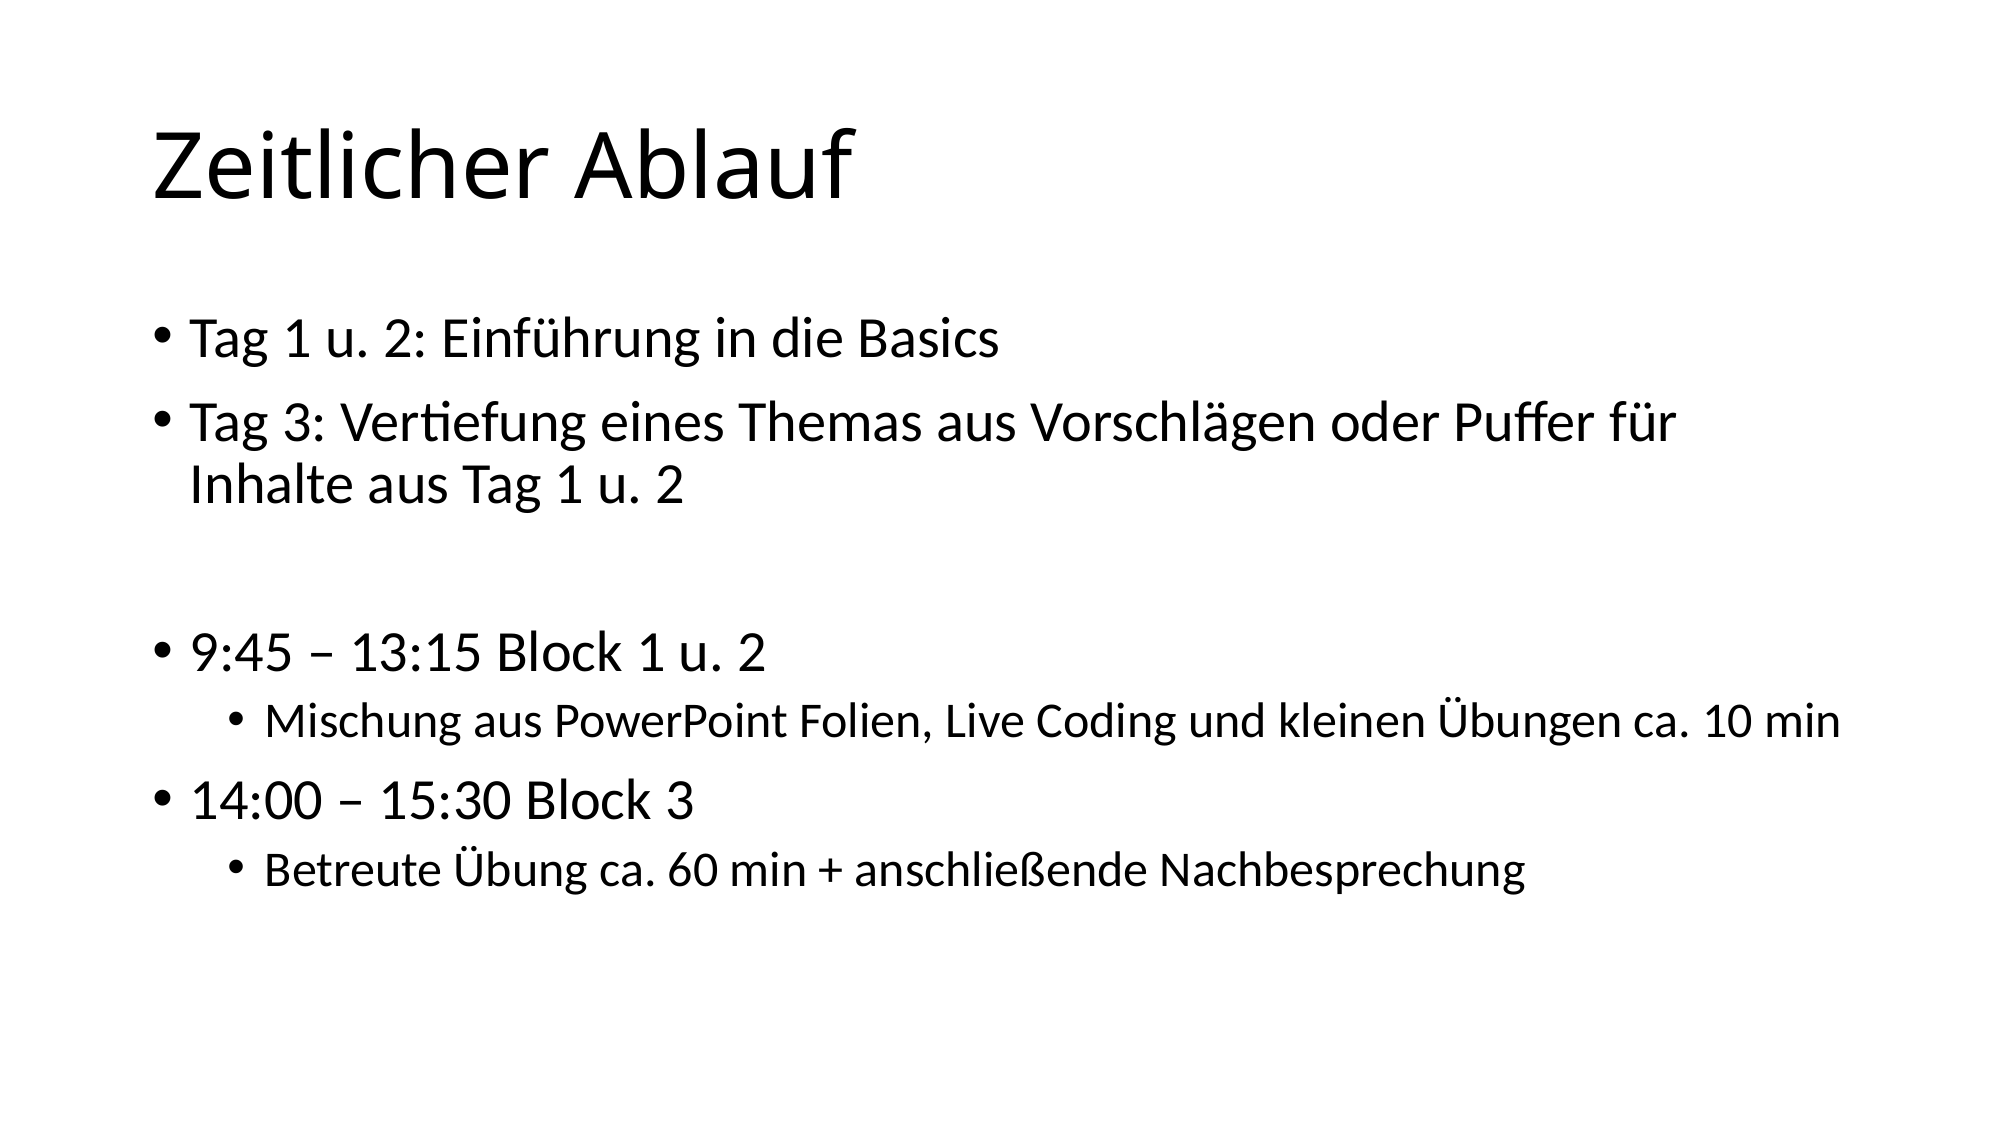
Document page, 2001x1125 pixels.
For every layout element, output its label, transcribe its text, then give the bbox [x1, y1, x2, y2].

list Tag 1 u. 2: Einführung in die Basics Tag 3: Vertiefung eines Themas aus Vorschlägen oder Puffer für Inhalte aus Tag 1 u. 2 9:45 – 13:15 Block 1 u. 2 Mischung aus PowerPoint Folien, Live Coding und kleinen Übungen ca. 10 min 14:00 – 15:30 Block 3 Betreute Übung ca. 60 min + anschließende Nachbesprechung [137, 299, 1863, 1014]
title Zeitlicher Ablauf [137, 59, 1863, 278]
